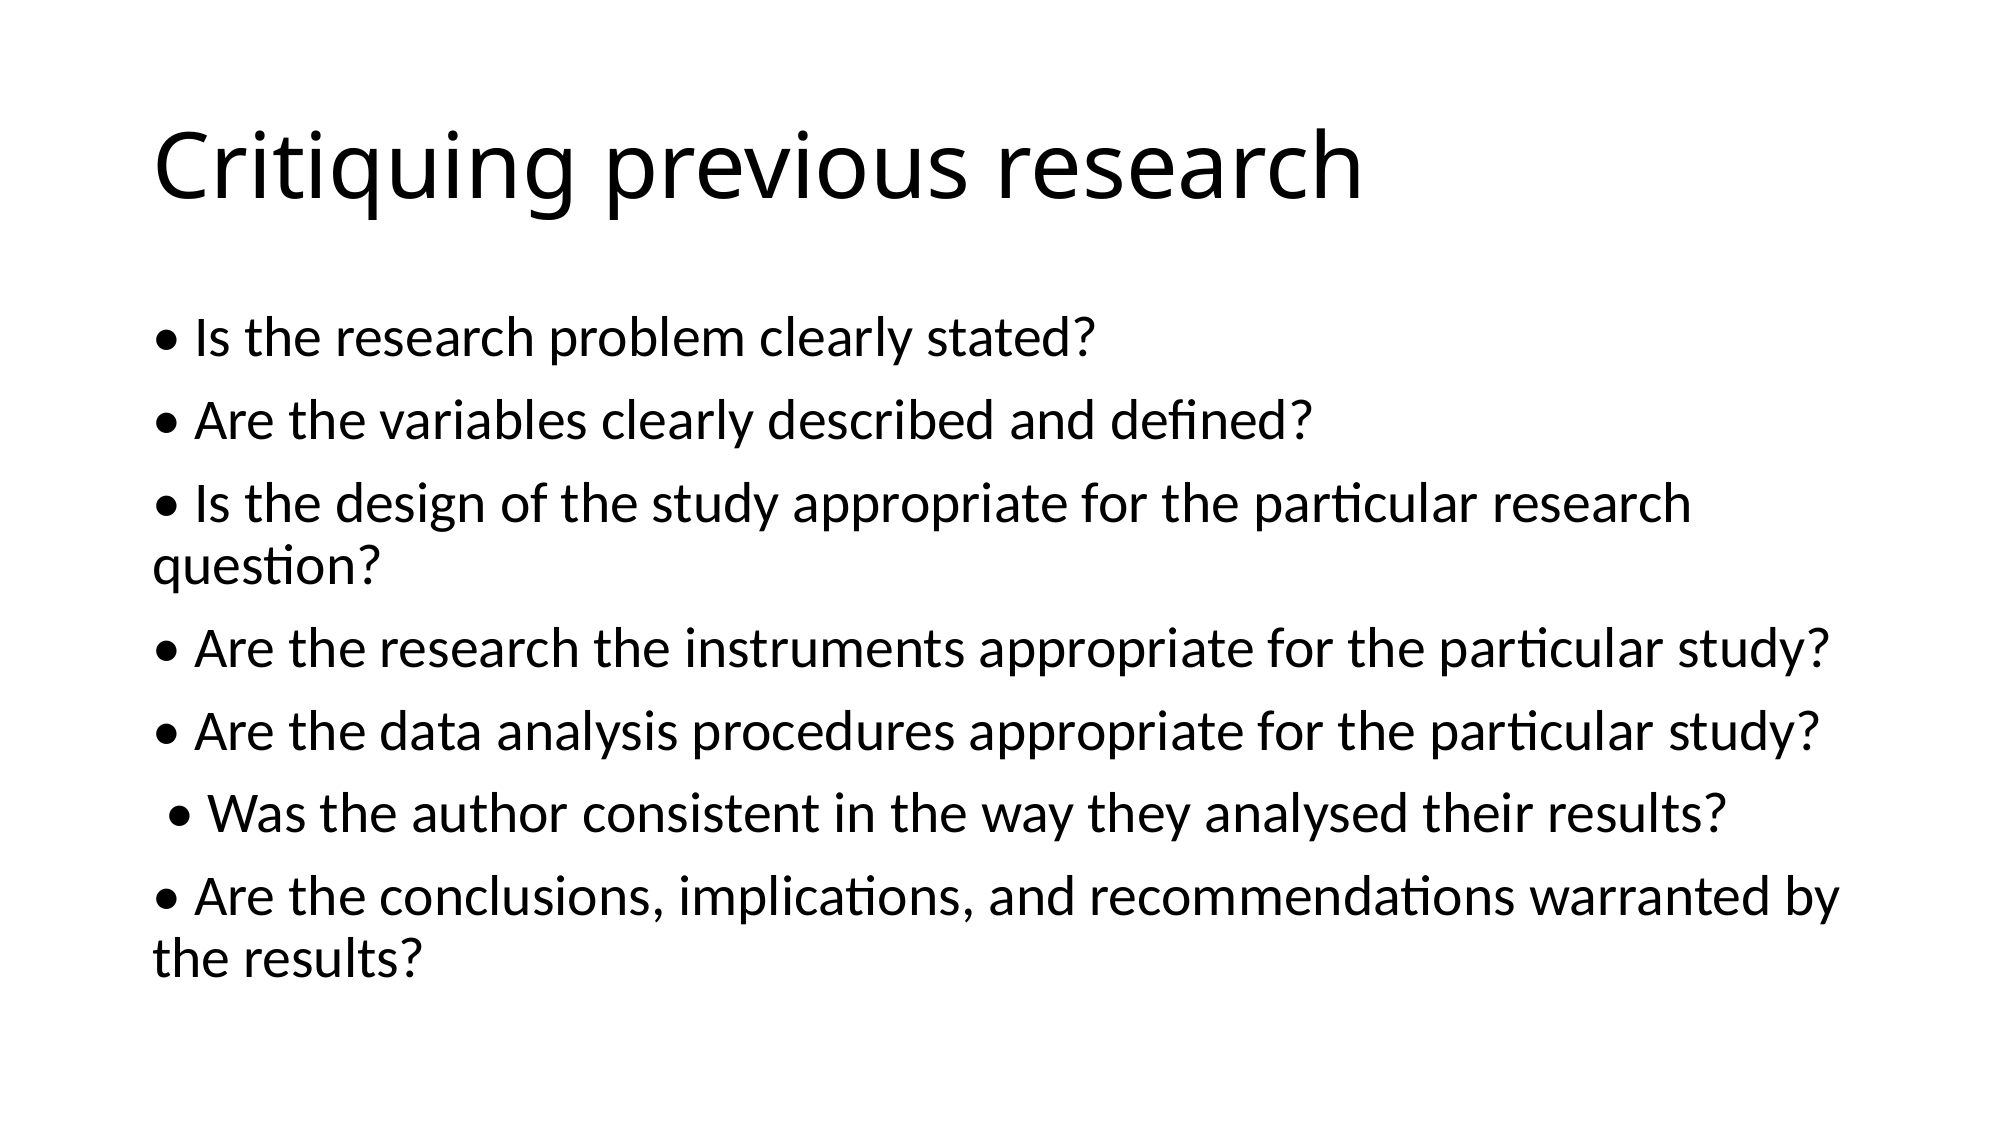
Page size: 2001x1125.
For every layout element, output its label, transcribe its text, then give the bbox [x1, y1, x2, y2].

list • Is the research problem clearly stated? • Are the variables clearly described and defined? • Is the design of the study appropriate for the particular research question? • Are the research the instruments appropriate for the particular study? • Are the data analysis procedures appropriate for the particular study? • Was the author consistent in the way they analysed their results? • Are the conclusions, implications, and recommendations warranted by the results? [137, 299, 1863, 1014]
title Critiquing previous research [137, 59, 1863, 278]
